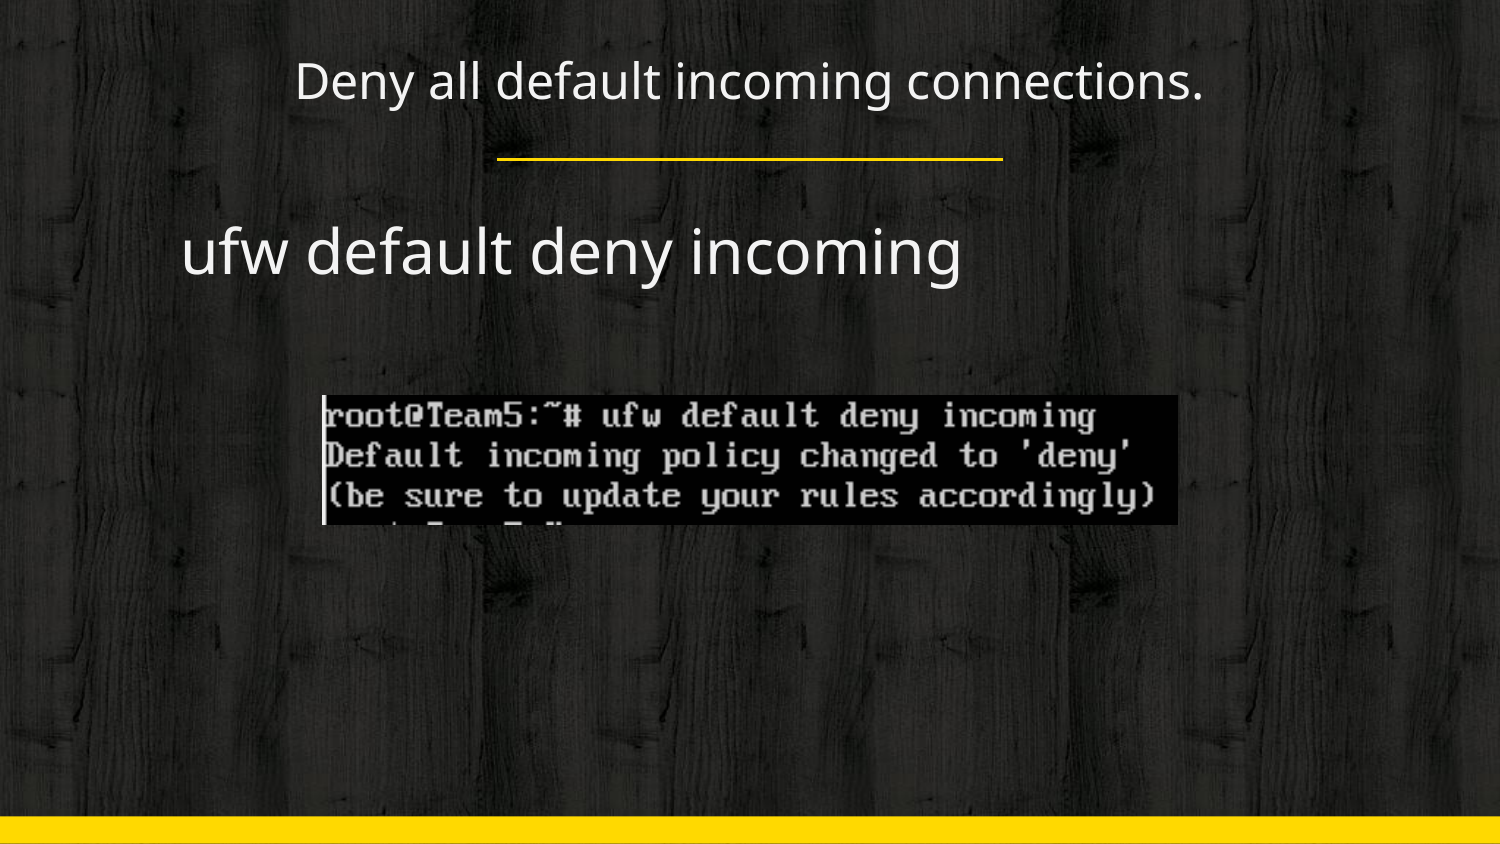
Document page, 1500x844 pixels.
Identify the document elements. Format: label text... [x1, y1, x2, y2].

title Deny all default incoming connections. [75, 0, 1425, 160]
picture [0, 0, 1500, 816]
list ufw default deny incoming [164, 196, 1335, 295]
